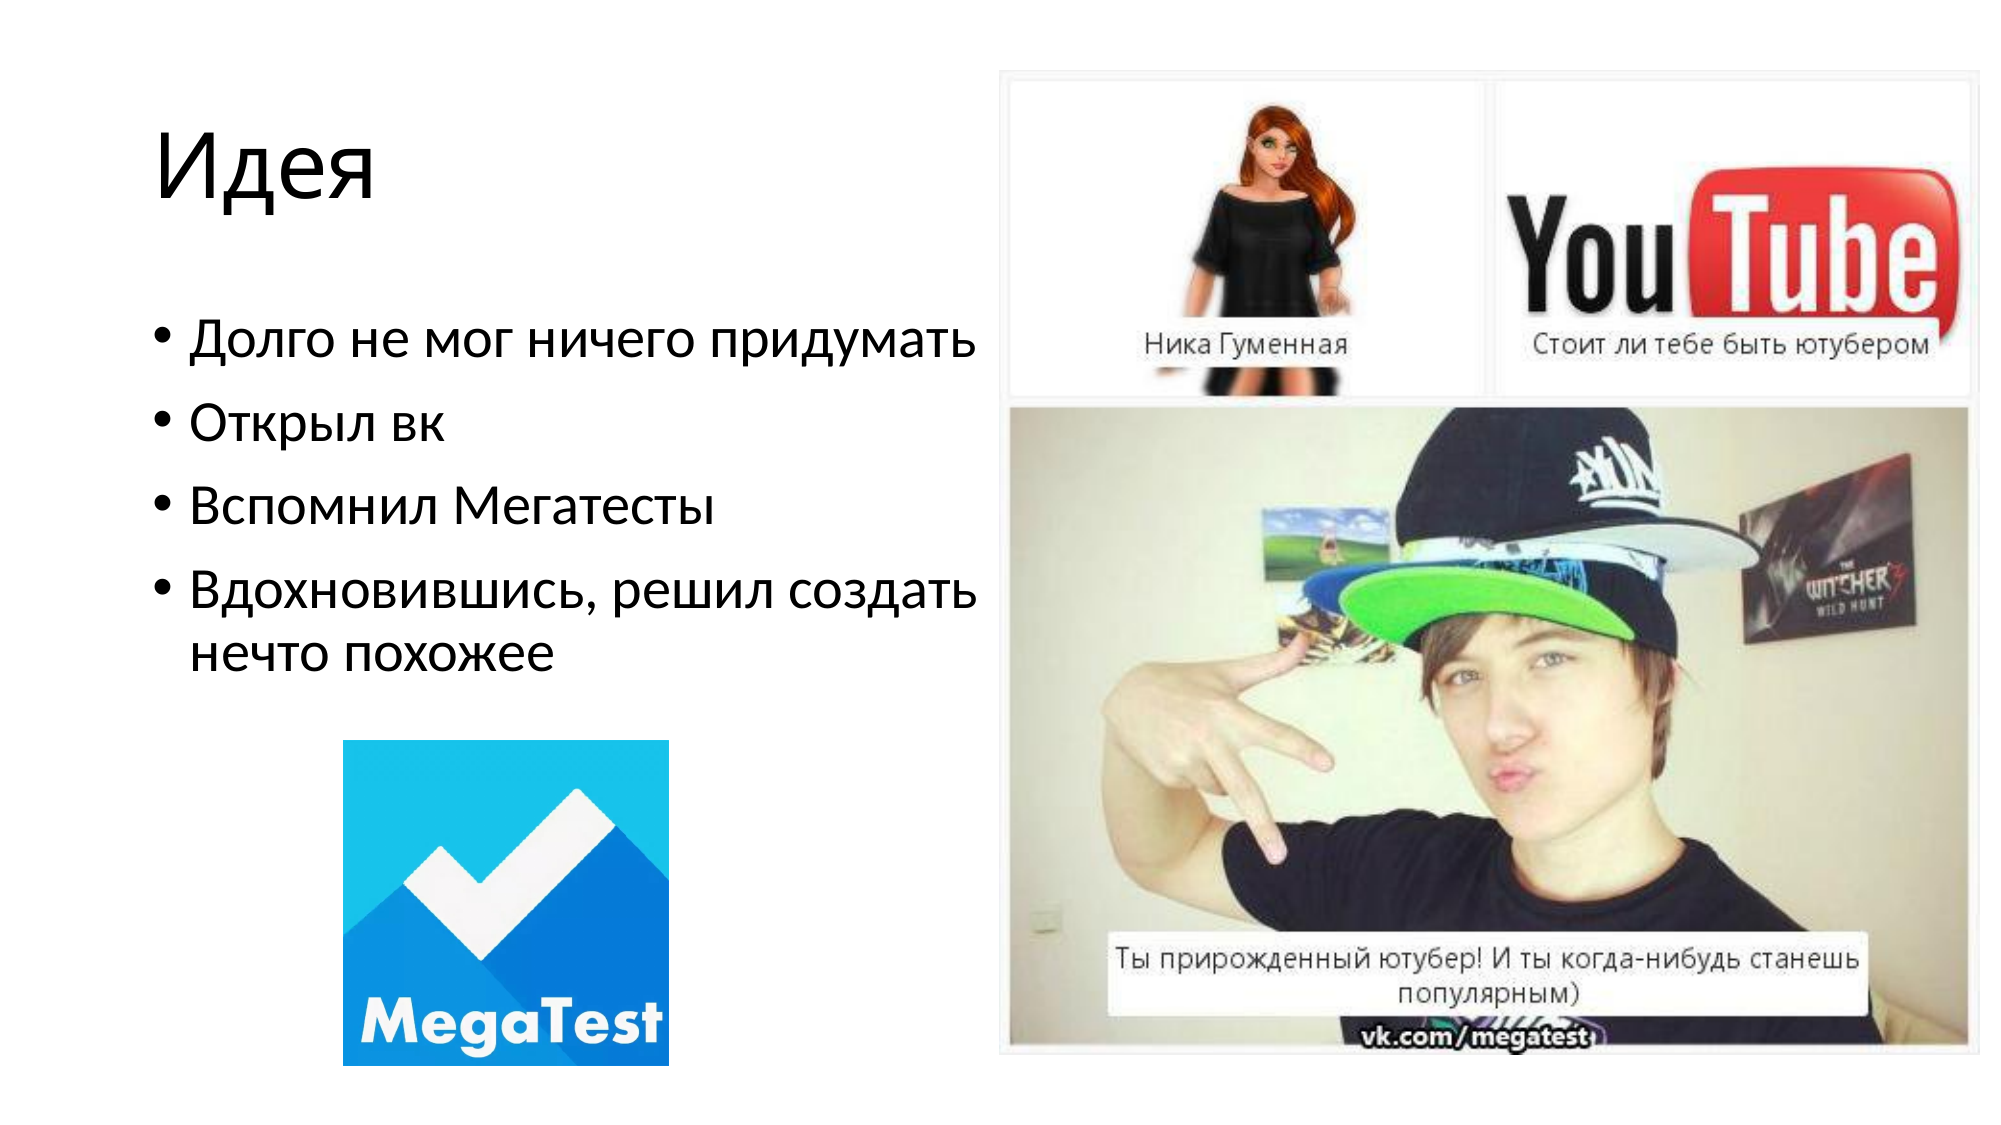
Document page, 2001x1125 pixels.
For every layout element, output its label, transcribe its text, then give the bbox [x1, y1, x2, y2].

title Идея [137, 59, 1863, 278]
picture [999, 70, 1980, 1055]
list Долго не мог ничего придумать Открыл вк Вспомнил Мегатесты Вдохновившись, решил создать нечто похожее [137, 299, 999, 1014]
picture [343, 740, 669, 1066]
